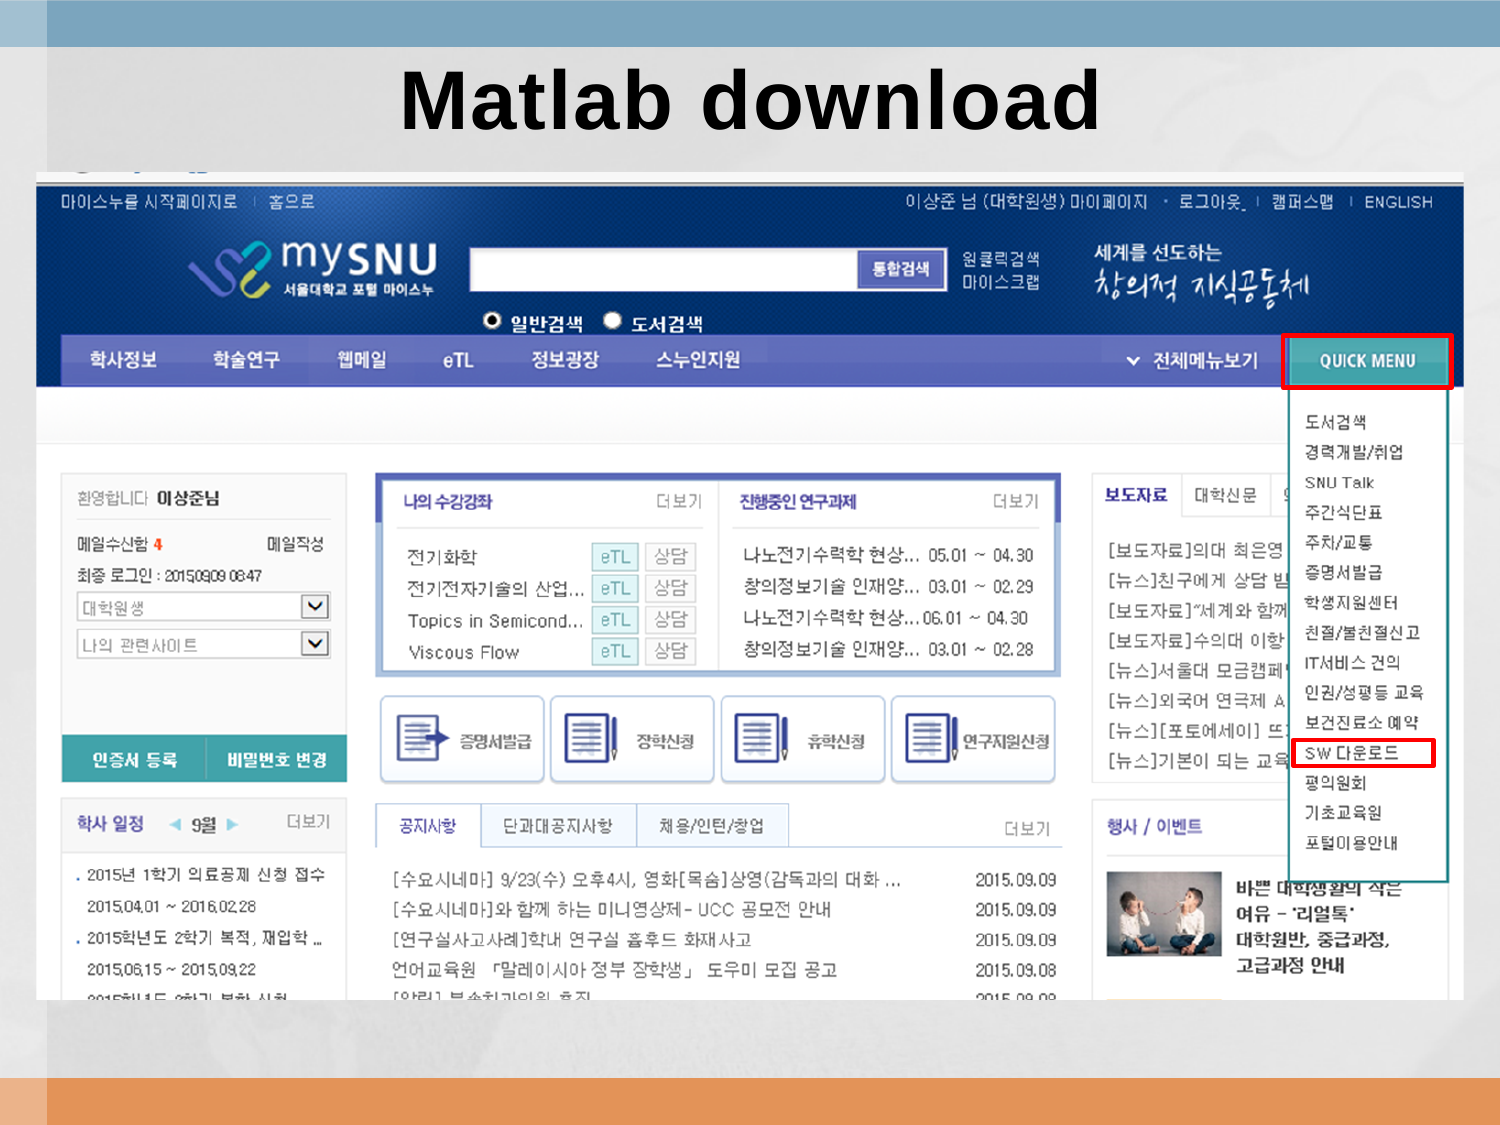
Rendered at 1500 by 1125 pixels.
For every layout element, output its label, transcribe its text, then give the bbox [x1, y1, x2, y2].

title Matlab download [49, 19, 1454, 170]
picture [36, 172, 1464, 1000]
